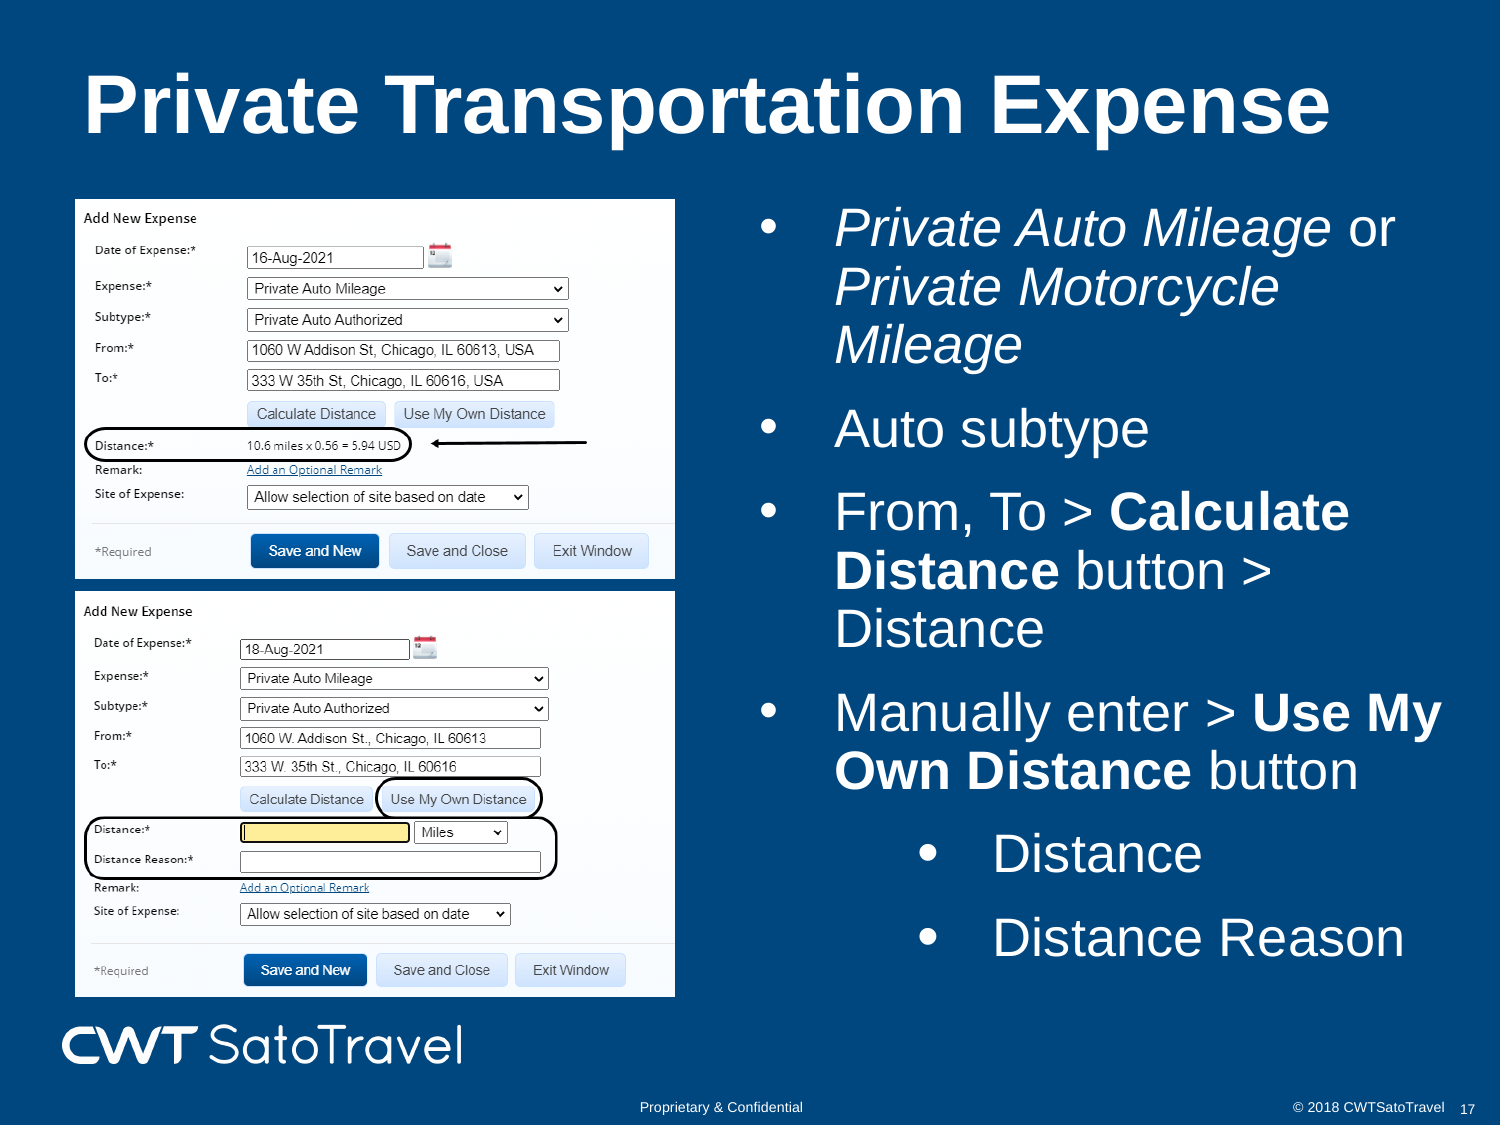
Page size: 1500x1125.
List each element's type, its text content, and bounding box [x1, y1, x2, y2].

list Private Auto Mileage or Private Motorcycle Mileage Auto subtype From, To > Calculate Distance button > Distance Manually enter > Use My Own Distance button Distance Distance Reason [737, 200, 1450, 977]
picture [74, 591, 675, 997]
footer Proprietary & Confidential © 2018 CWTSatoTravel [625, 1090, 1500, 1125]
slide_number 17 [1449, 1100, 1476, 1116]
title Private Transportation Expense [68, 86, 1438, 162]
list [74, 199, 675, 579]
